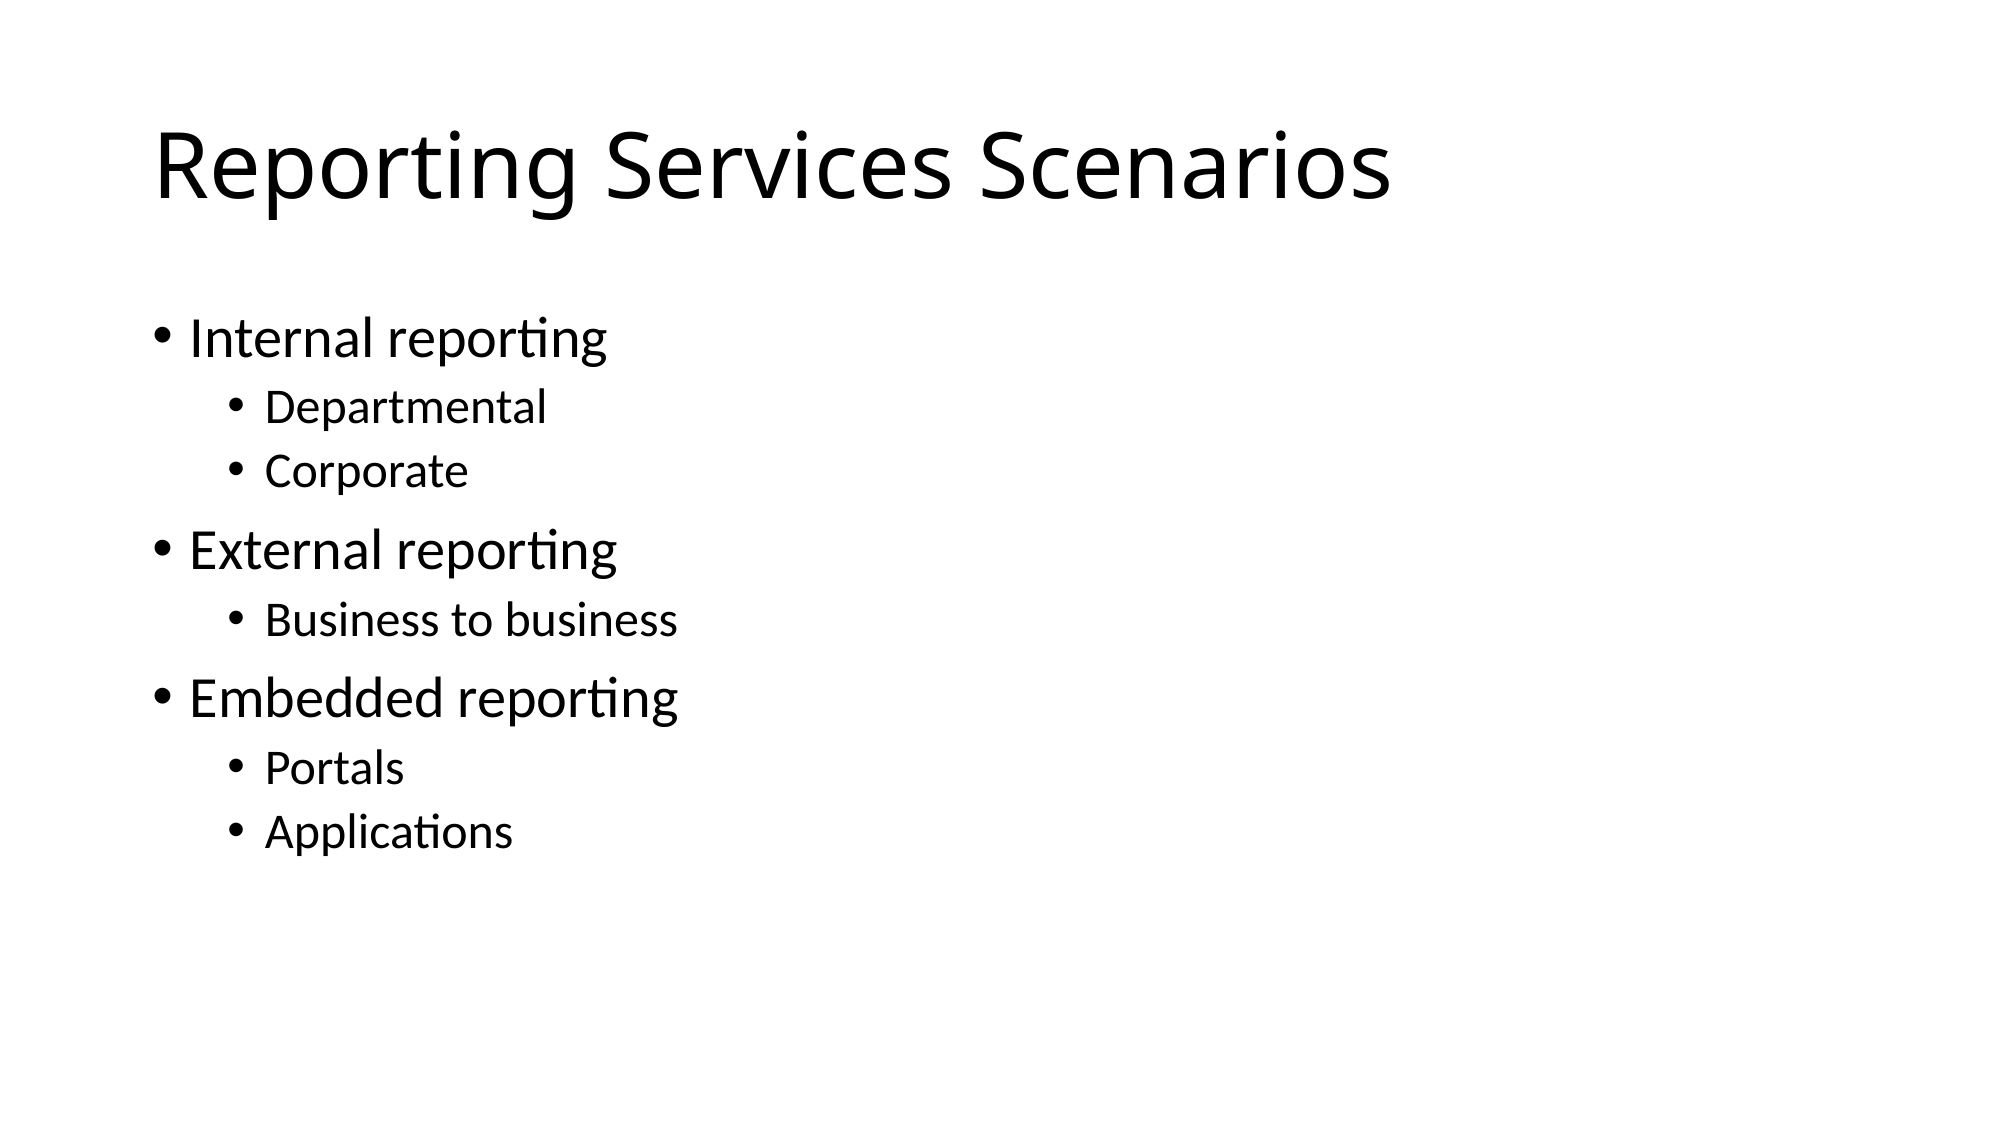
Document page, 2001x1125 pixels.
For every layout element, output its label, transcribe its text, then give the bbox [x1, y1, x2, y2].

title Reporting Services Scenarios [137, 59, 1863, 278]
list Internal reporting Departmental Corporate External reporting Business to business Embedded reporting Portals Applications [137, 299, 1863, 1014]
